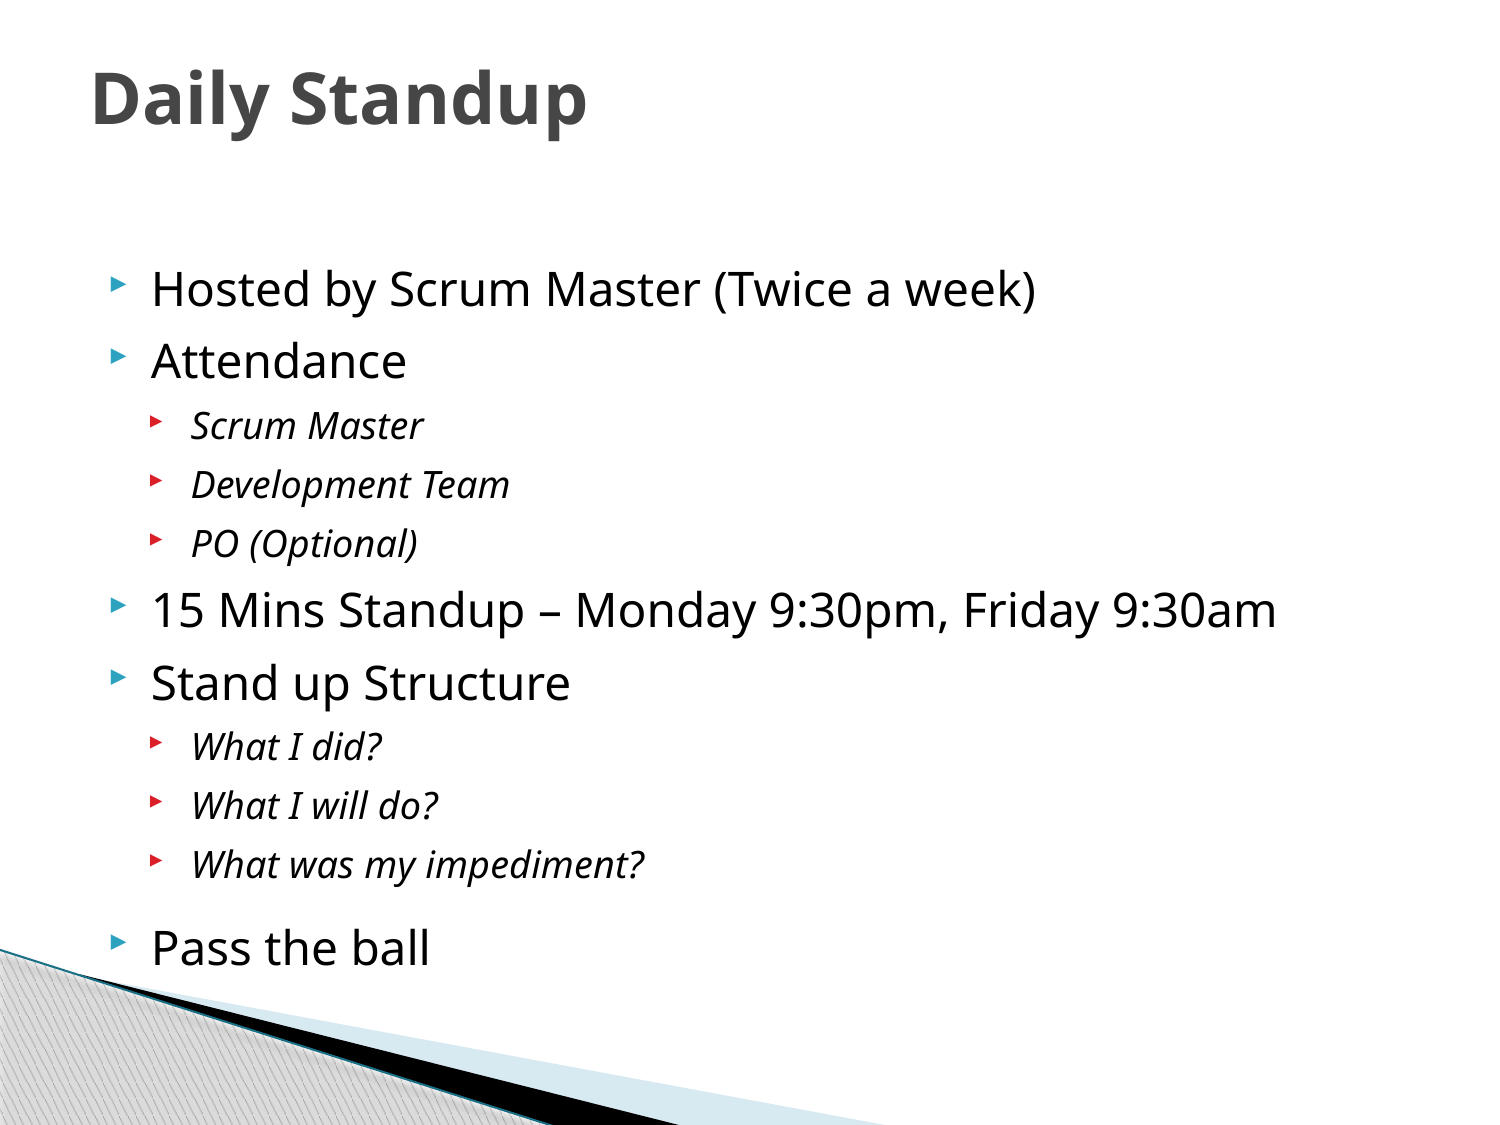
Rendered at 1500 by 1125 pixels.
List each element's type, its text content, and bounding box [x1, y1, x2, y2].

list Hosted by Scrum Master (Twice a week) Attendance Scrum Master Development Team PO (Optional) 15 Mins Standup – Monday 9:30pm, Friday 9:30am Stand up Structure What I did? What I will do? What was my impediment? Pass the ball [75, 243, 1425, 986]
title Daily Standup [75, 45, 1425, 233]
